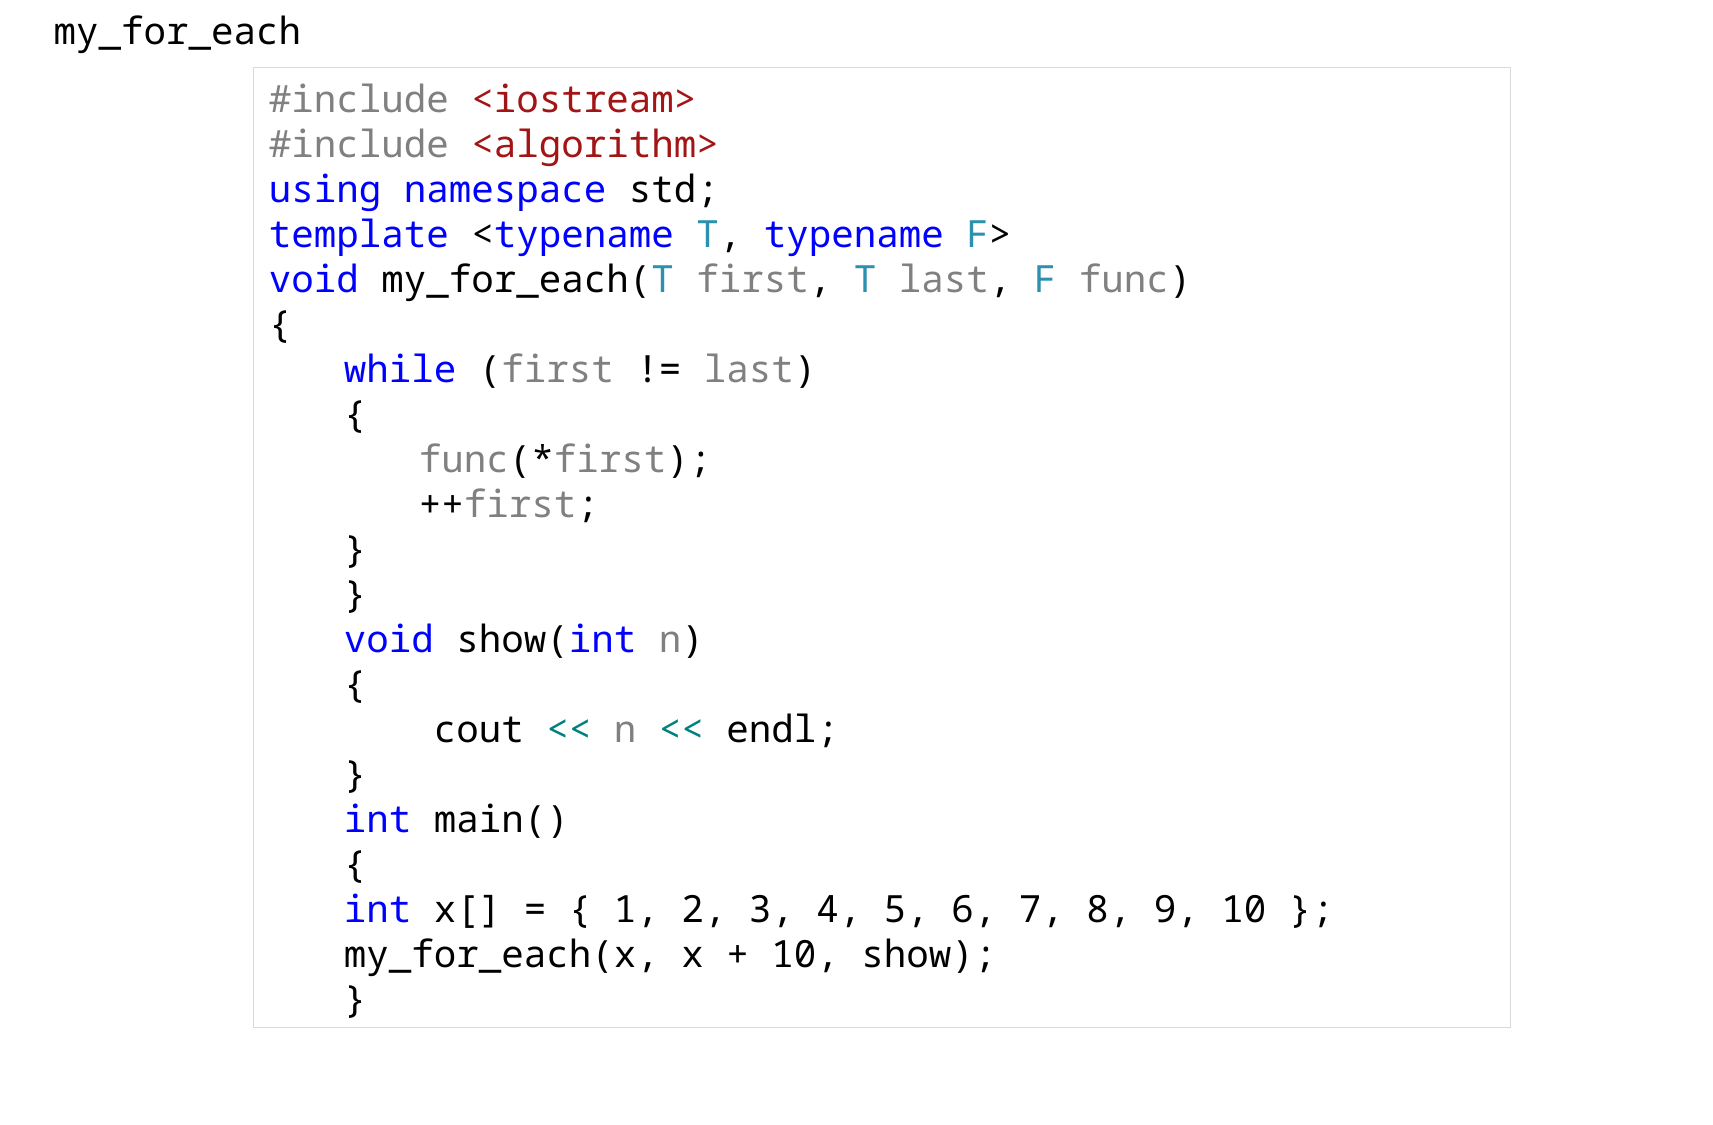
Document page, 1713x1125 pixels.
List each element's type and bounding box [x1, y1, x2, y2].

text_box [39, 0, 1511, 1028]
